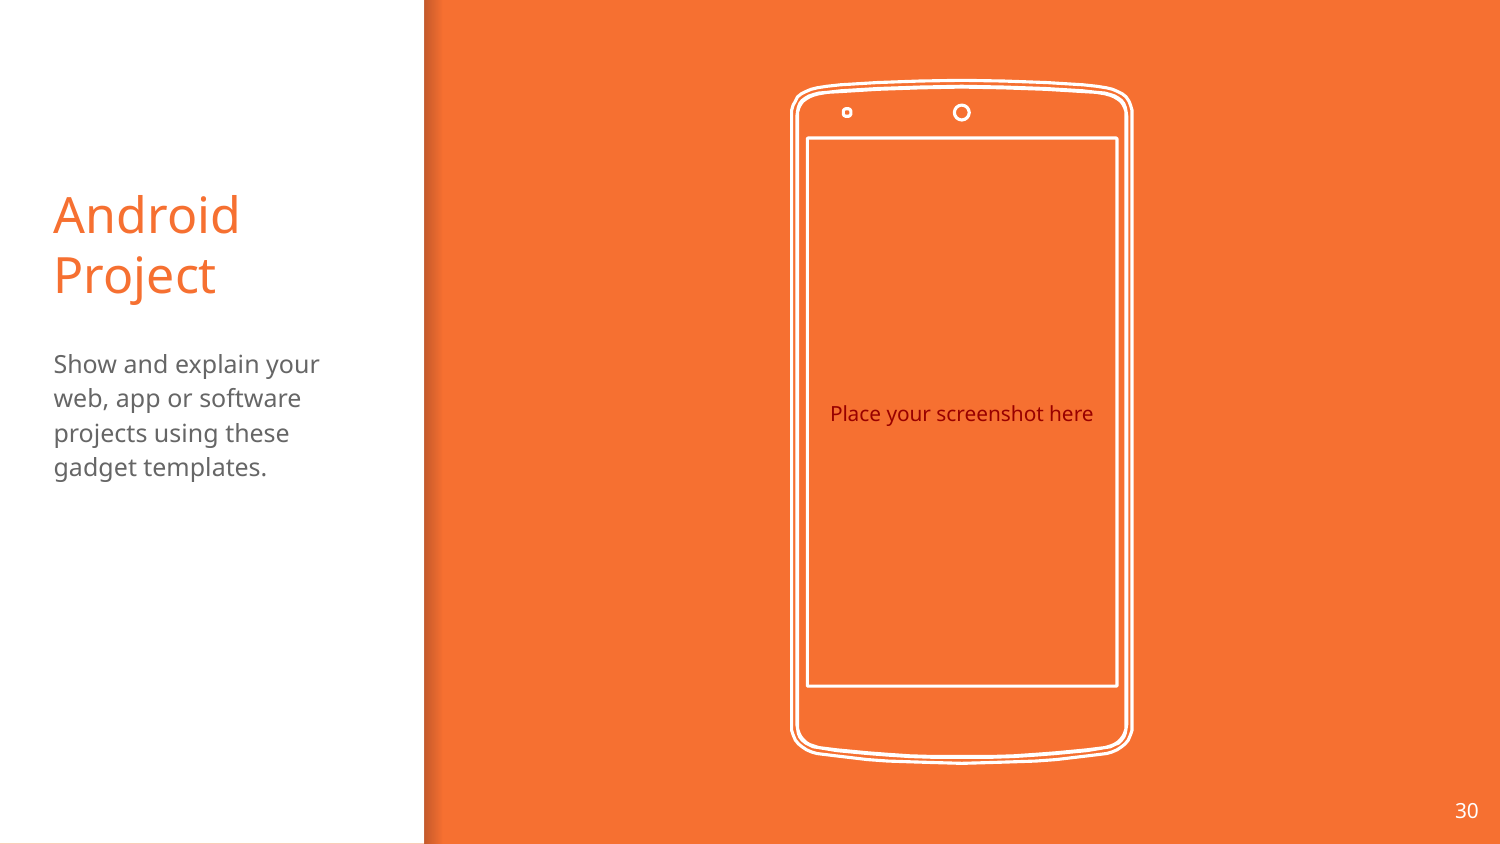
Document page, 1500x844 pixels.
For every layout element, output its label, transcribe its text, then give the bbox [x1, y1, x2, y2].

text_box Place your screenshot here [806, 137, 1117, 689]
text_box [791, 80, 1133, 764]
slide_number ‹#› [1403, 779, 1494, 844]
title Android Project [38, 94, 375, 319]
list Show and explain your web, app or software projects using these gadget templates. [38, 328, 375, 748]
